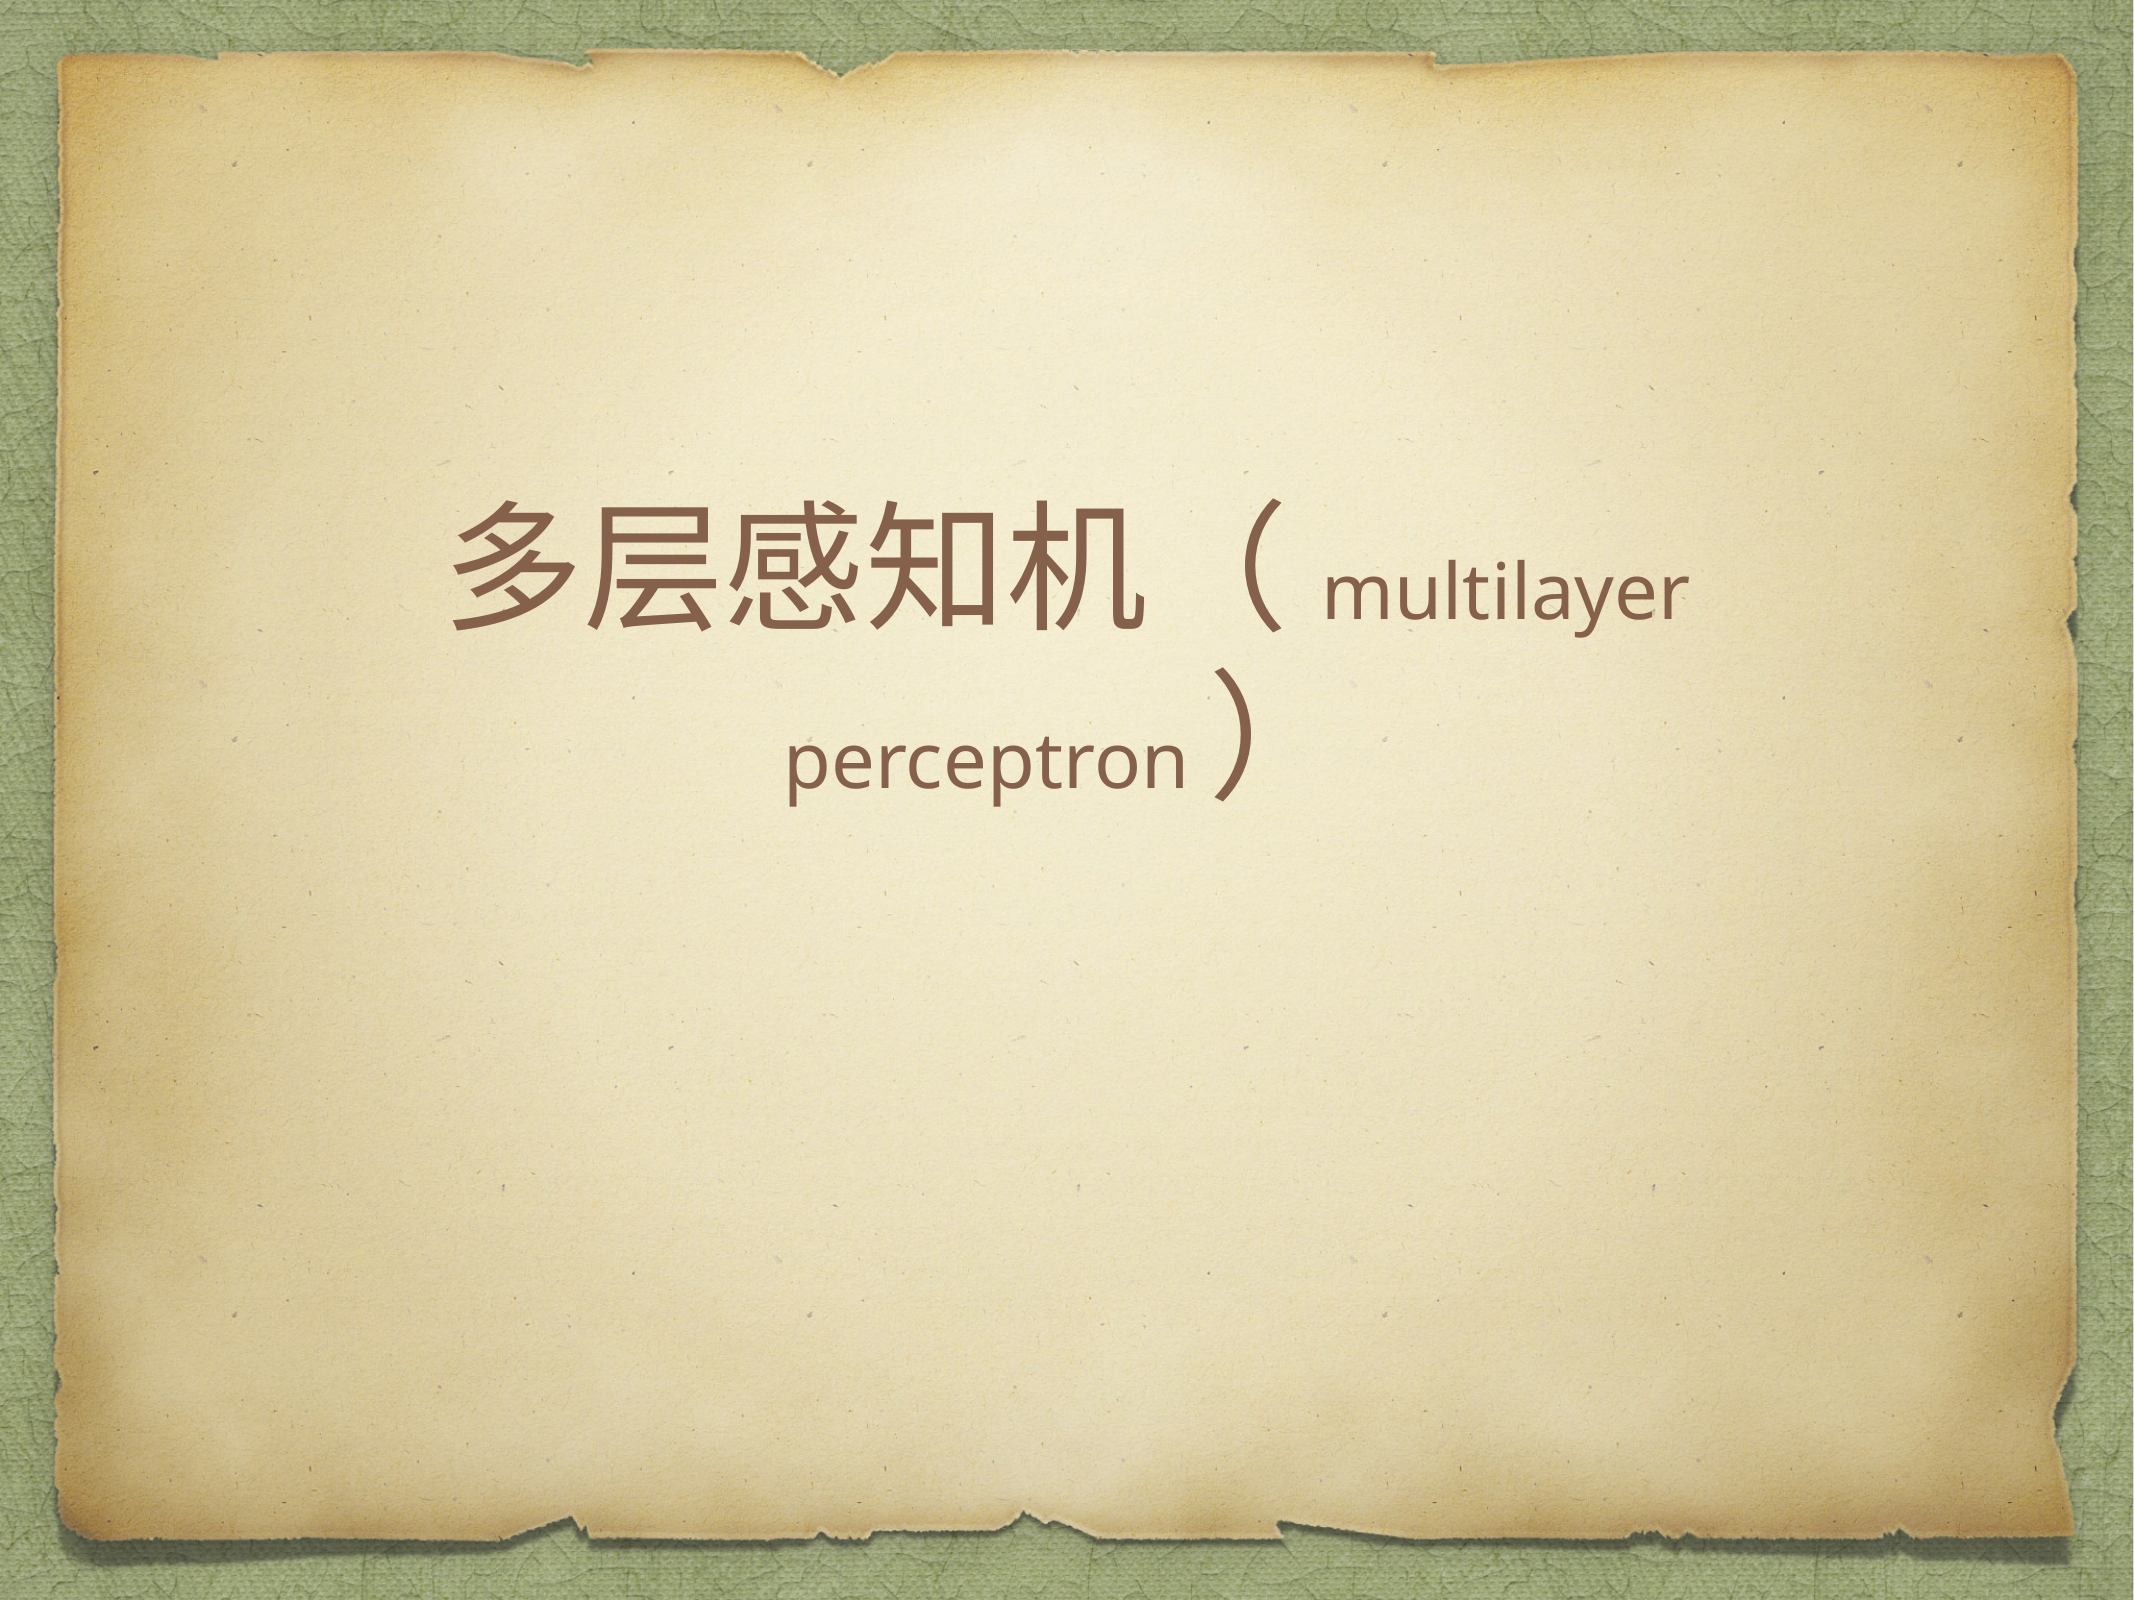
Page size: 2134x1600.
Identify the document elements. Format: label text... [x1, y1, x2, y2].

title 多层感知机（multilayer perceptron） [180, 241, 1953, 826]
picture [0, 0, 2134, 1600]
